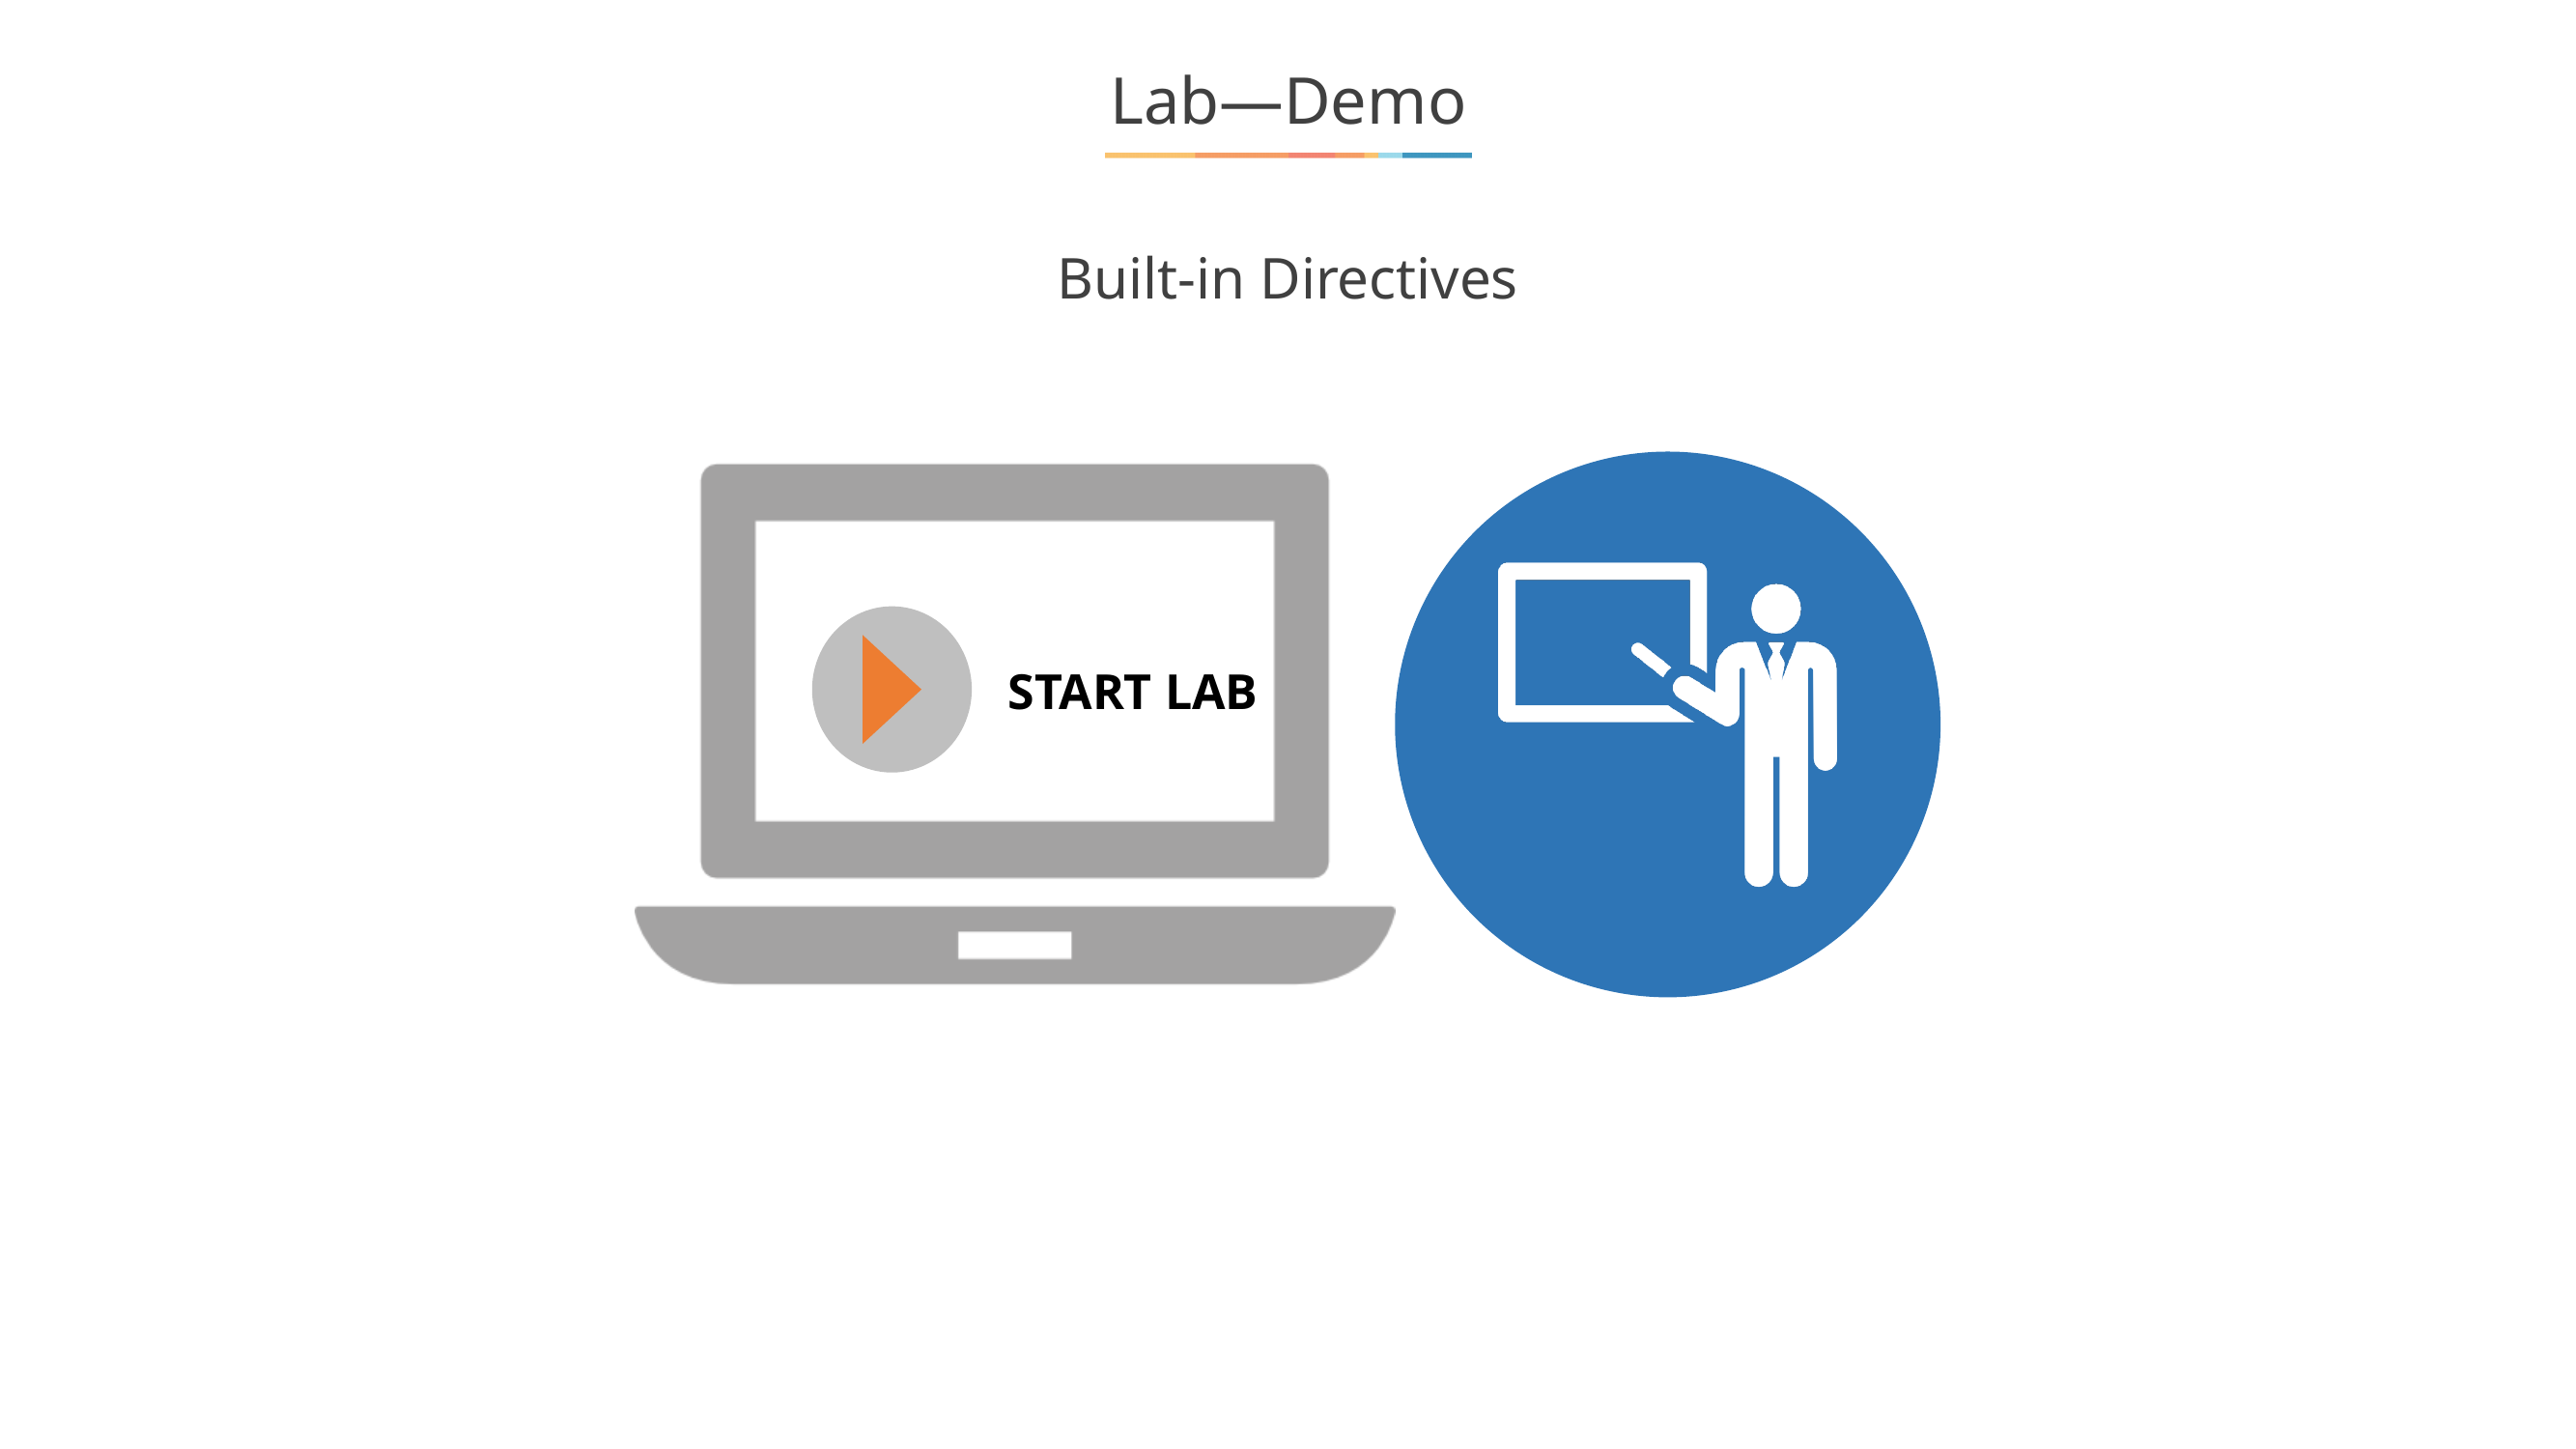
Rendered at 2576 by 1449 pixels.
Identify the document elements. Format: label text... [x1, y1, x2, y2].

picture [1105, 133, 1472, 178]
title Lab—Demo [0, 50, 2576, 156]
text_box Built-in Directives [901, 236, 1674, 318]
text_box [635, 328, 1941, 1121]
